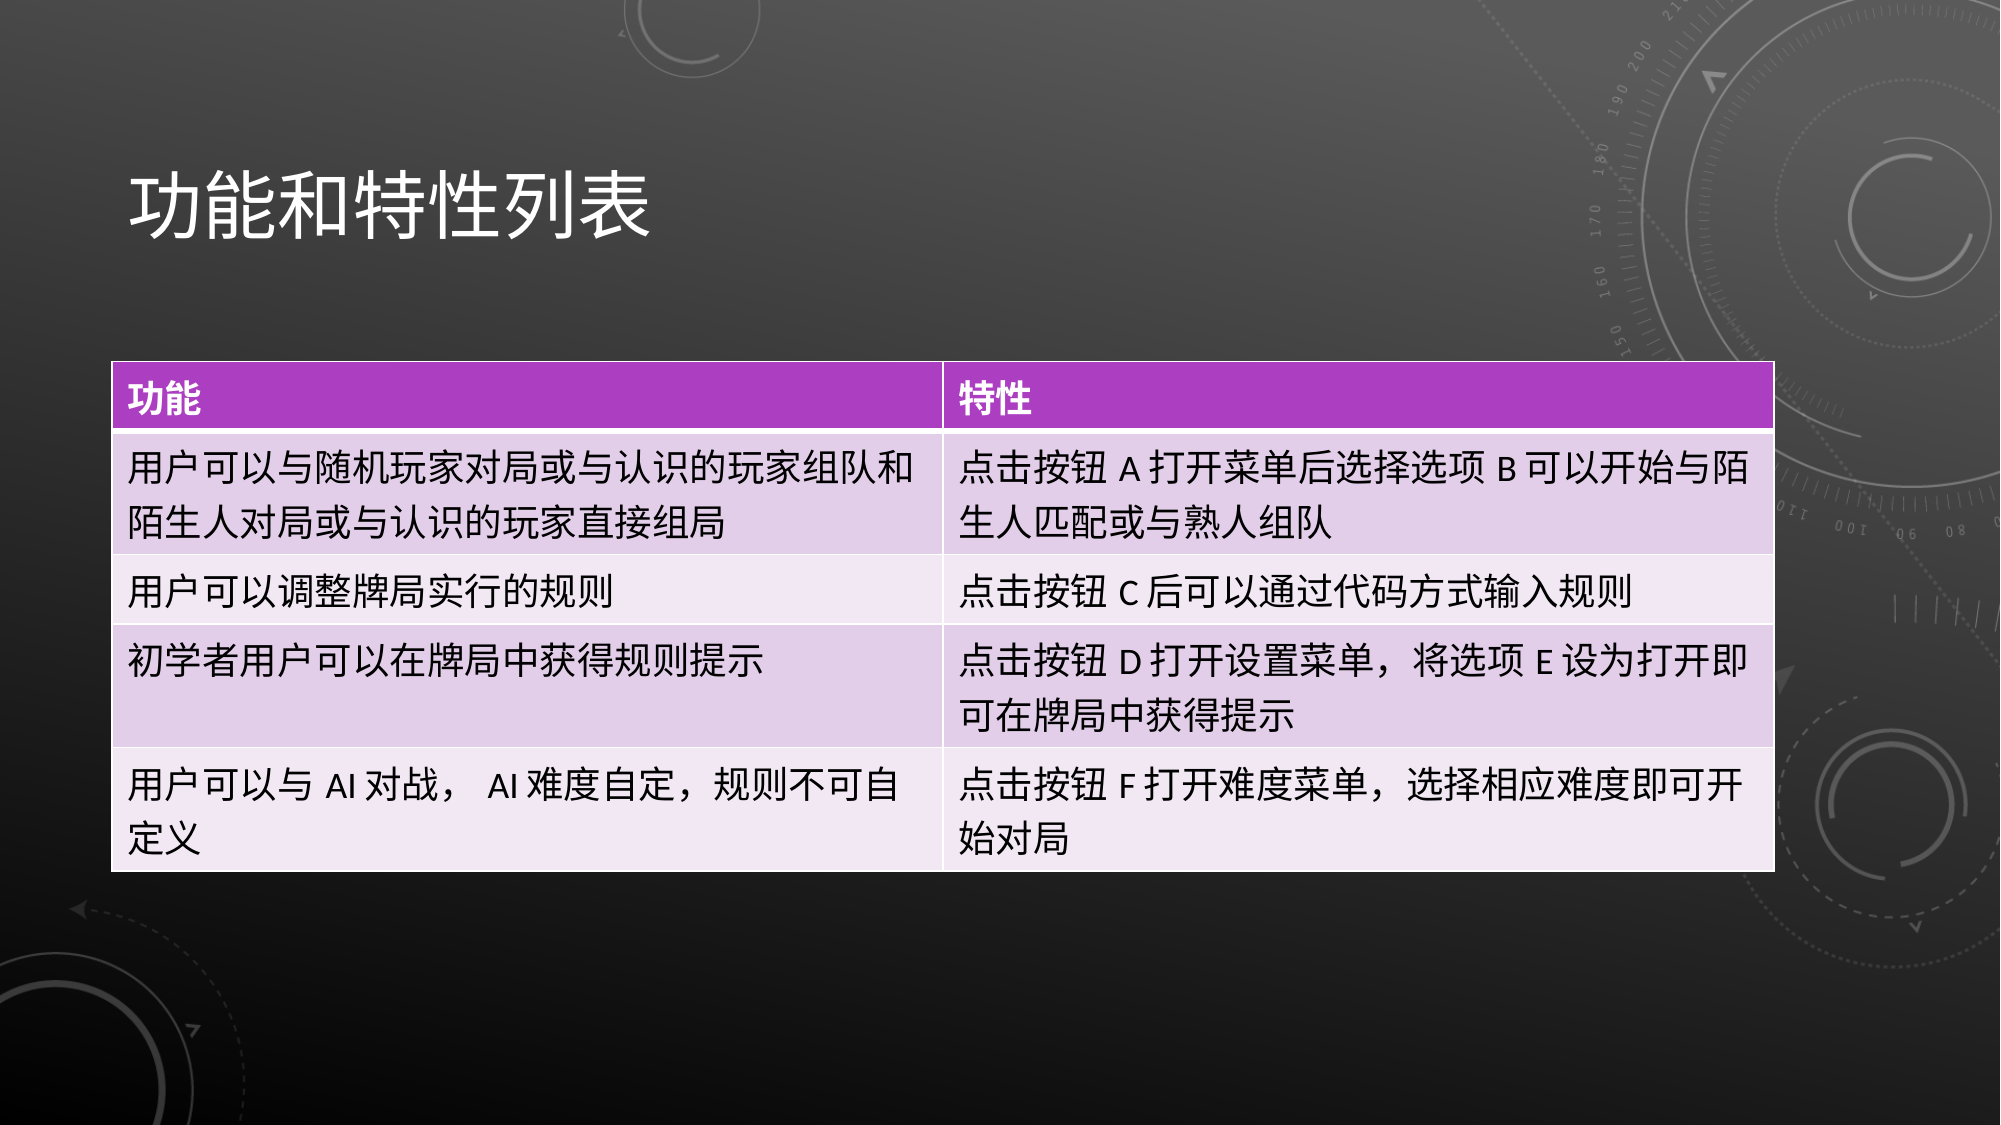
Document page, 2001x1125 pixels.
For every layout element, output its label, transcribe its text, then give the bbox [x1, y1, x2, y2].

table_cell 用户可以与随机玩家对局或与认识的玩家组队和陌生人对局或与认识的玩家直接组局 [113, 434, 942, 554]
table_cell 初学者用户可以在牌局中获得规则提示 [113, 625, 942, 747]
table_header 特性 [944, 362, 1773, 428]
table_cell 点击按钮C后可以通过代码方式输入规则 [944, 555, 1773, 623]
title 功能和特性列表 [112, 79, 1513, 327]
table_cell 点击按钮F打开难度菜单，选择相应难度即可开始对局 [944, 748, 1773, 870]
picture [0, 0, 2000, 1125]
table_cell 用户可以调整牌局实行的规则 [113, 555, 942, 623]
table_cell 用户可以与AI对战，AI难度自定，规则不可自定义 [113, 748, 942, 870]
table_cell 点击按钮D打开设置菜单，将选项E设为打开即可在牌局中获得提示 [944, 625, 1773, 747]
table_cell 点击按钮A打开菜单后选择选项B可以开始与陌生人匹配或与熟人组队 [944, 434, 1773, 554]
table_header 功能 [113, 362, 942, 428]
